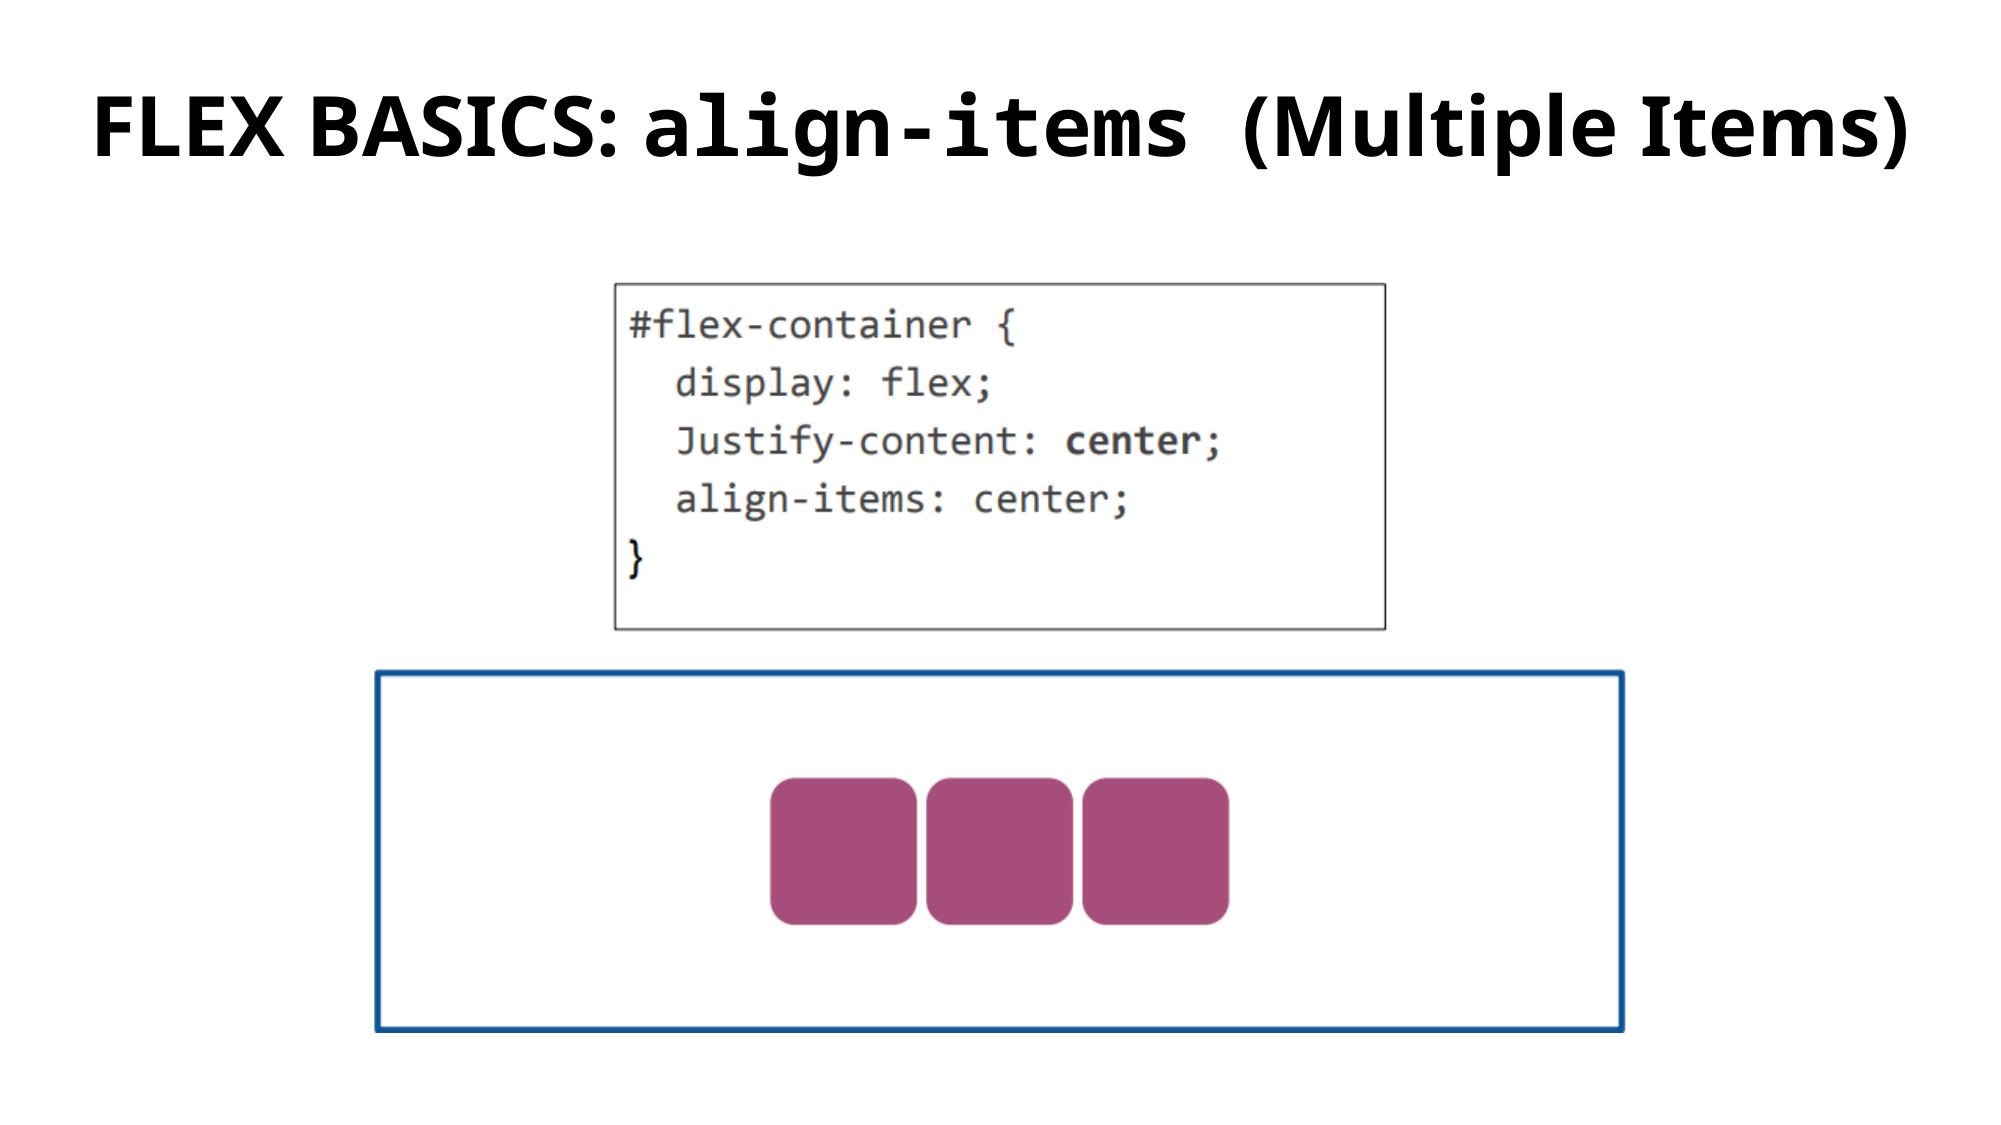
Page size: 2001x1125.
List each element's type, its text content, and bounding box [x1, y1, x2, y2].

picture [373, 668, 1627, 1033]
text_box FLEX BASICS: align-items (Multiple Items) [52, 65, 1948, 181]
picture [612, 280, 1388, 633]
